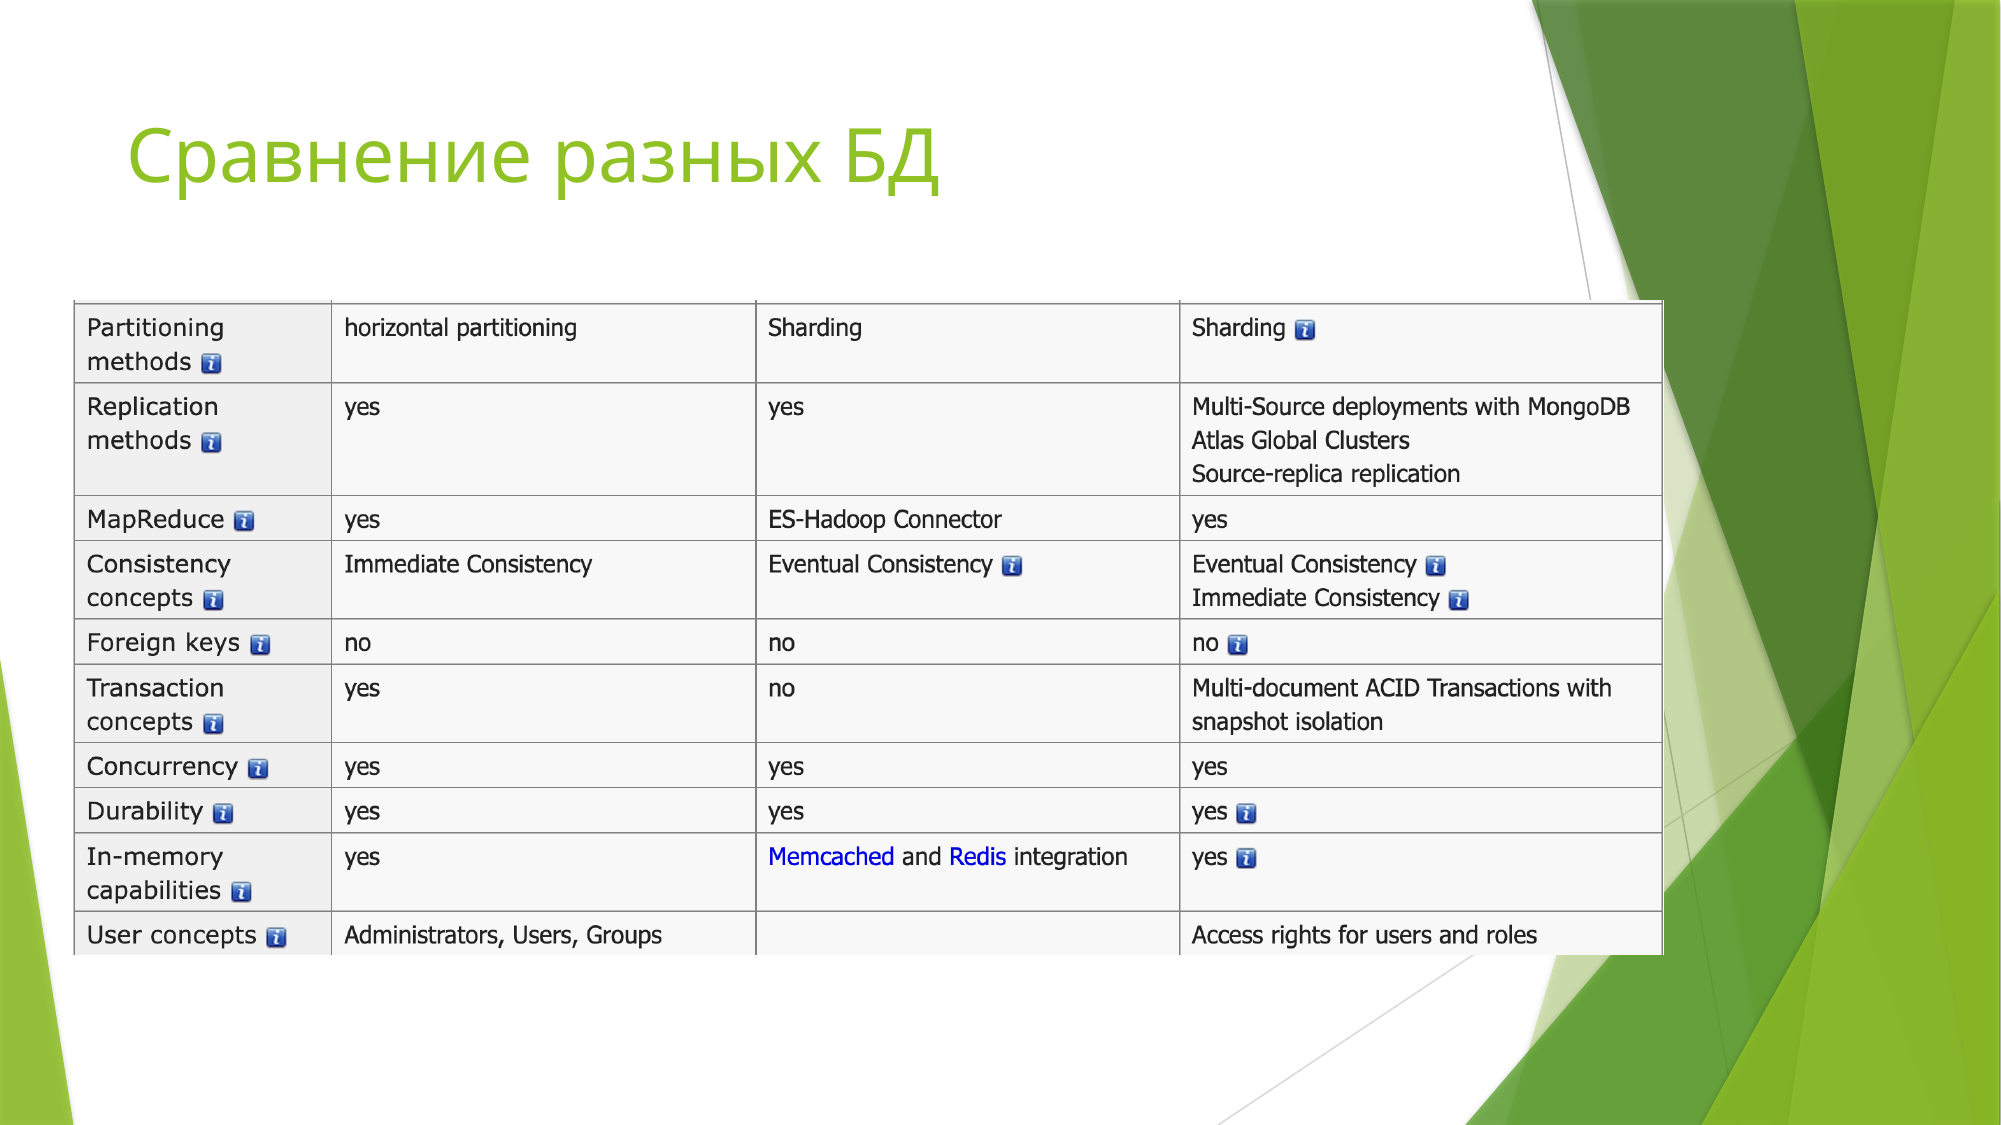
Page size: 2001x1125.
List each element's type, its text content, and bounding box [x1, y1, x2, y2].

title Сравнение разных БД [111, 99, 1522, 298]
picture [70, 300, 1665, 956]
